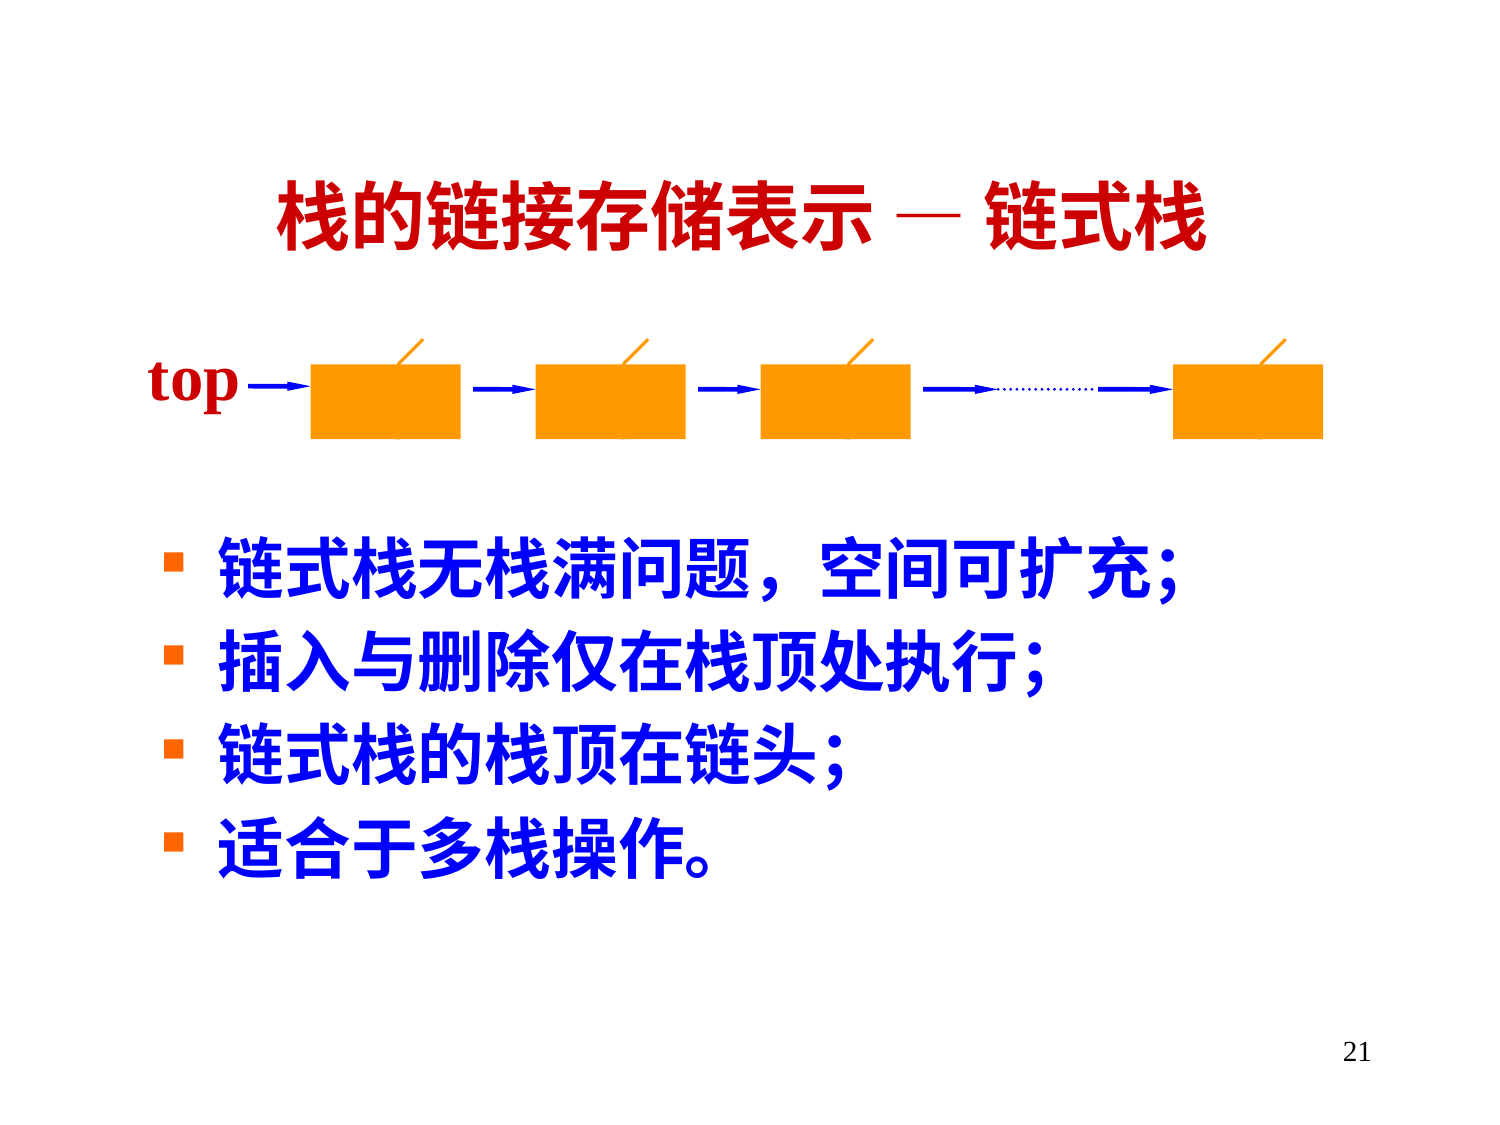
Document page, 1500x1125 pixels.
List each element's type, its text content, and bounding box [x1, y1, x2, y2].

title 栈的链接存储表示 — 链式栈 [235, 151, 1249, 278]
text_box [473, 385, 536, 394]
text_box [1098, 385, 1174, 394]
list 链式栈无栈满问题，空间可扩充； 插入与删除仅在栈顶处执行； 链式栈的栈顶在链头； 适合于多栈操作。 [146, 518, 1385, 957]
text_box [535, 364, 623, 440]
text_box [248, 382, 310, 391]
text_box [399, 364, 461, 440]
text_box [1261, 364, 1324, 440]
text_box [760, 364, 848, 440]
text_box [310, 364, 398, 440]
text_box [923, 385, 998, 394]
slide_number 21 [1074, 1024, 1388, 1101]
text_box top [133, 326, 256, 422]
text_box [849, 364, 911, 440]
text_box [698, 385, 761, 394]
text_box [1173, 364, 1260, 440]
text_box [624, 364, 686, 440]
